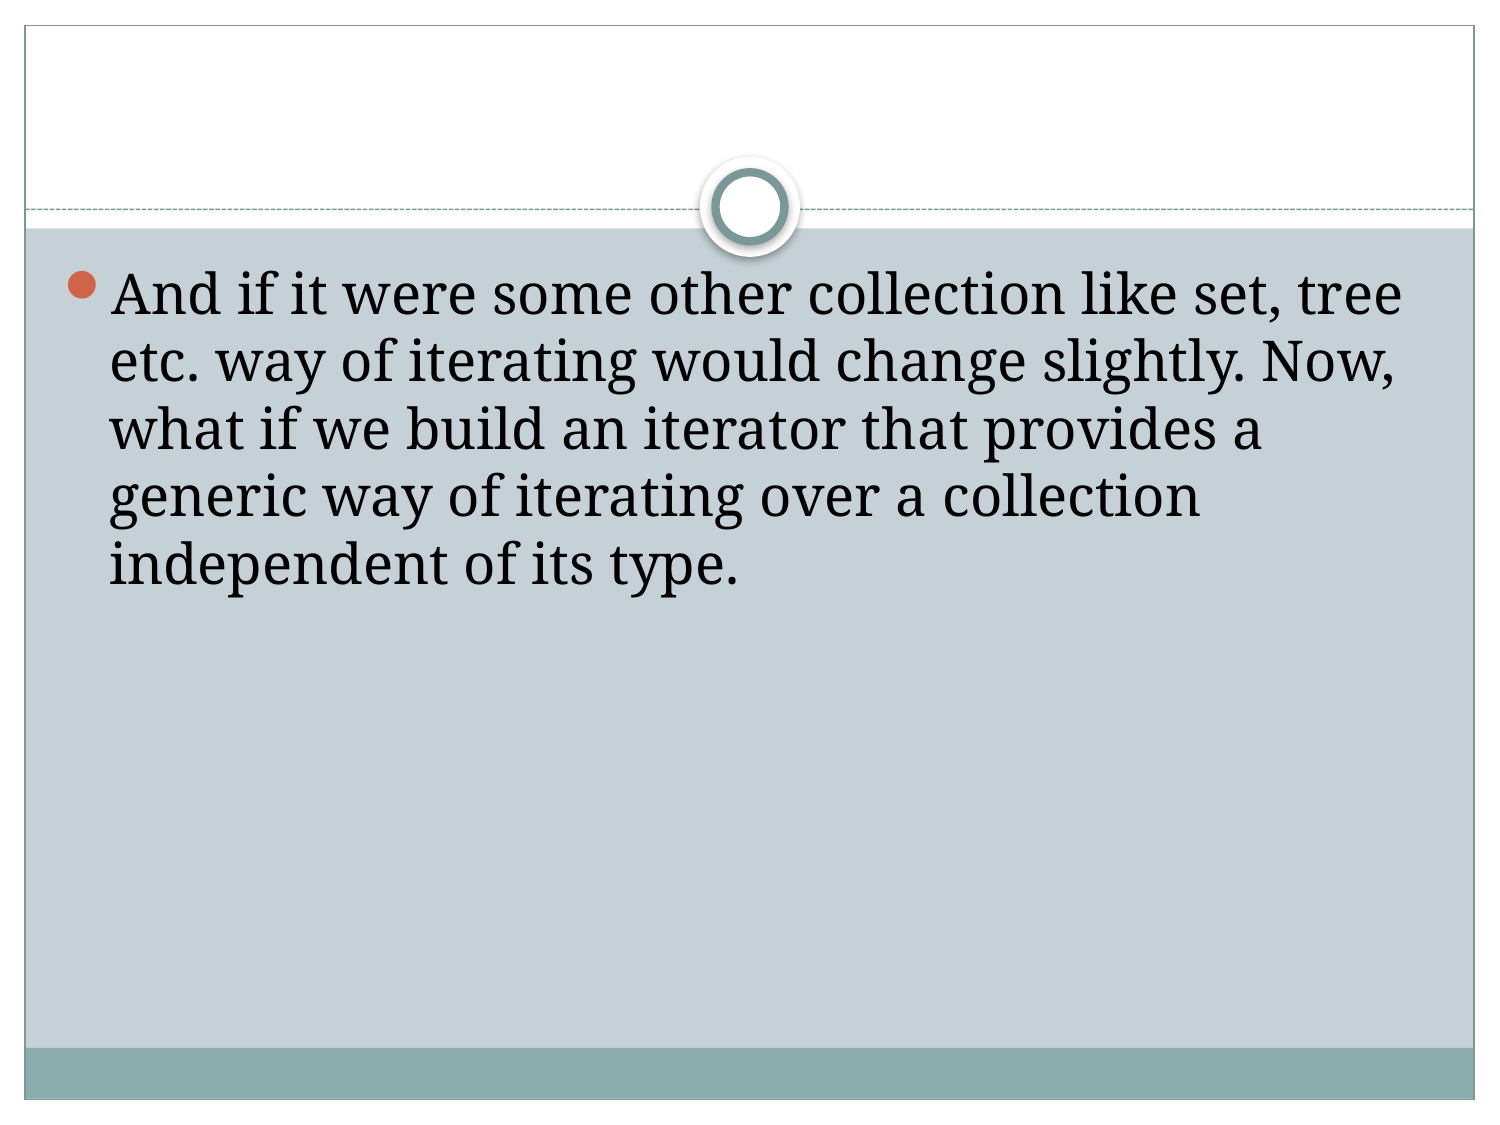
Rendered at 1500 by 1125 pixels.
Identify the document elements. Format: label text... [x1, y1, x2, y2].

list And if it were some other collection like set, tree etc. way of iterating would change slightly. Now, what if we build an iterator that provides a generic way of iterating over a collection independent of its type. [49, 250, 1445, 1001]
